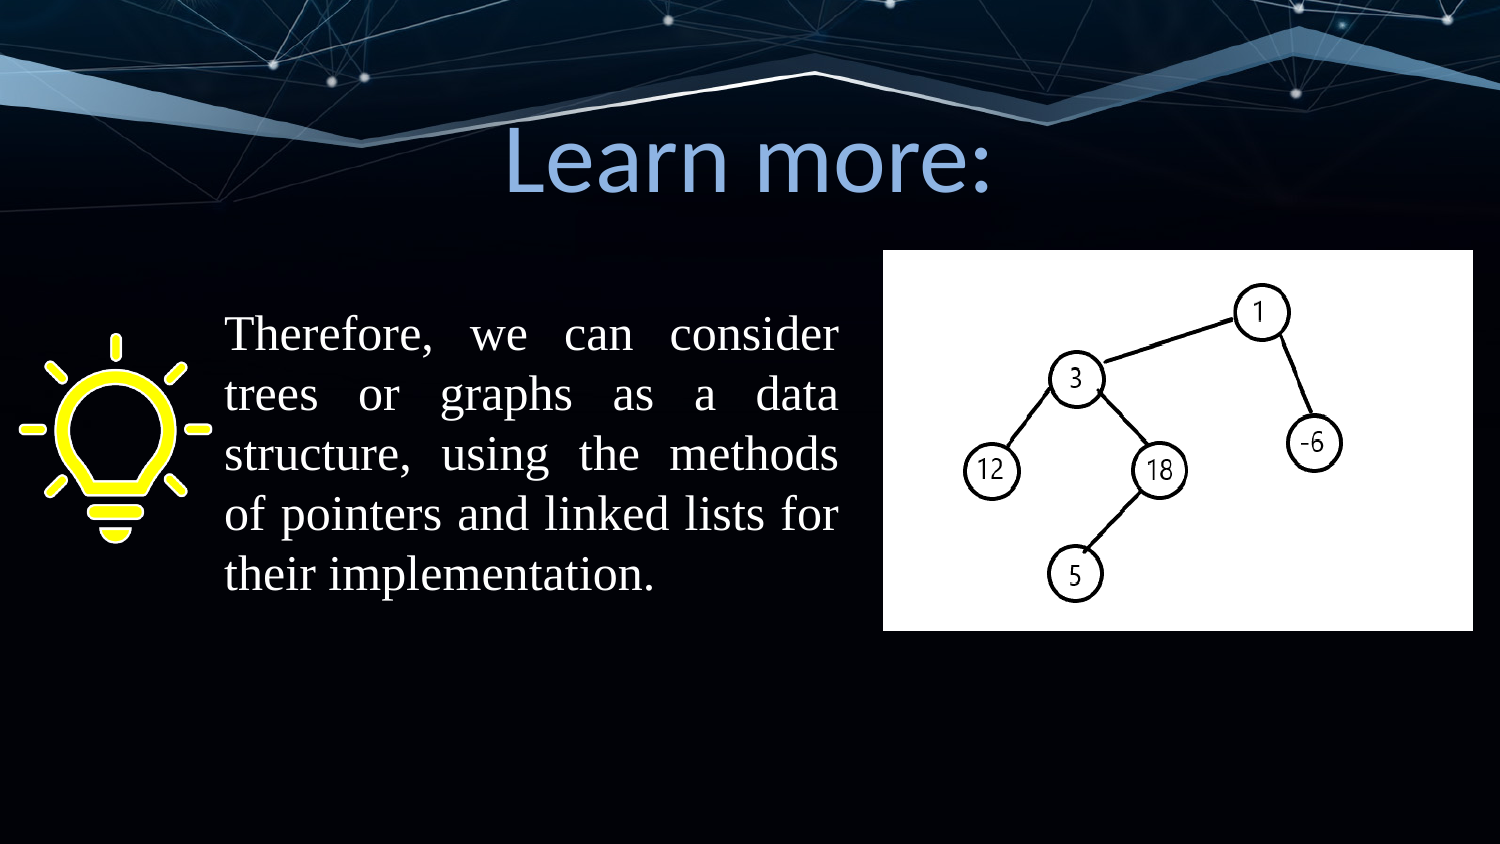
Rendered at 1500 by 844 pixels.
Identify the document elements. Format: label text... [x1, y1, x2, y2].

list Therefore, we can consider trees or graphs as a data structure, using the methods of pointers and linked lists for their implementation. [209, 293, 855, 620]
title Learn more: [72, 89, 1428, 215]
picture [0, 0, 1500, 844]
